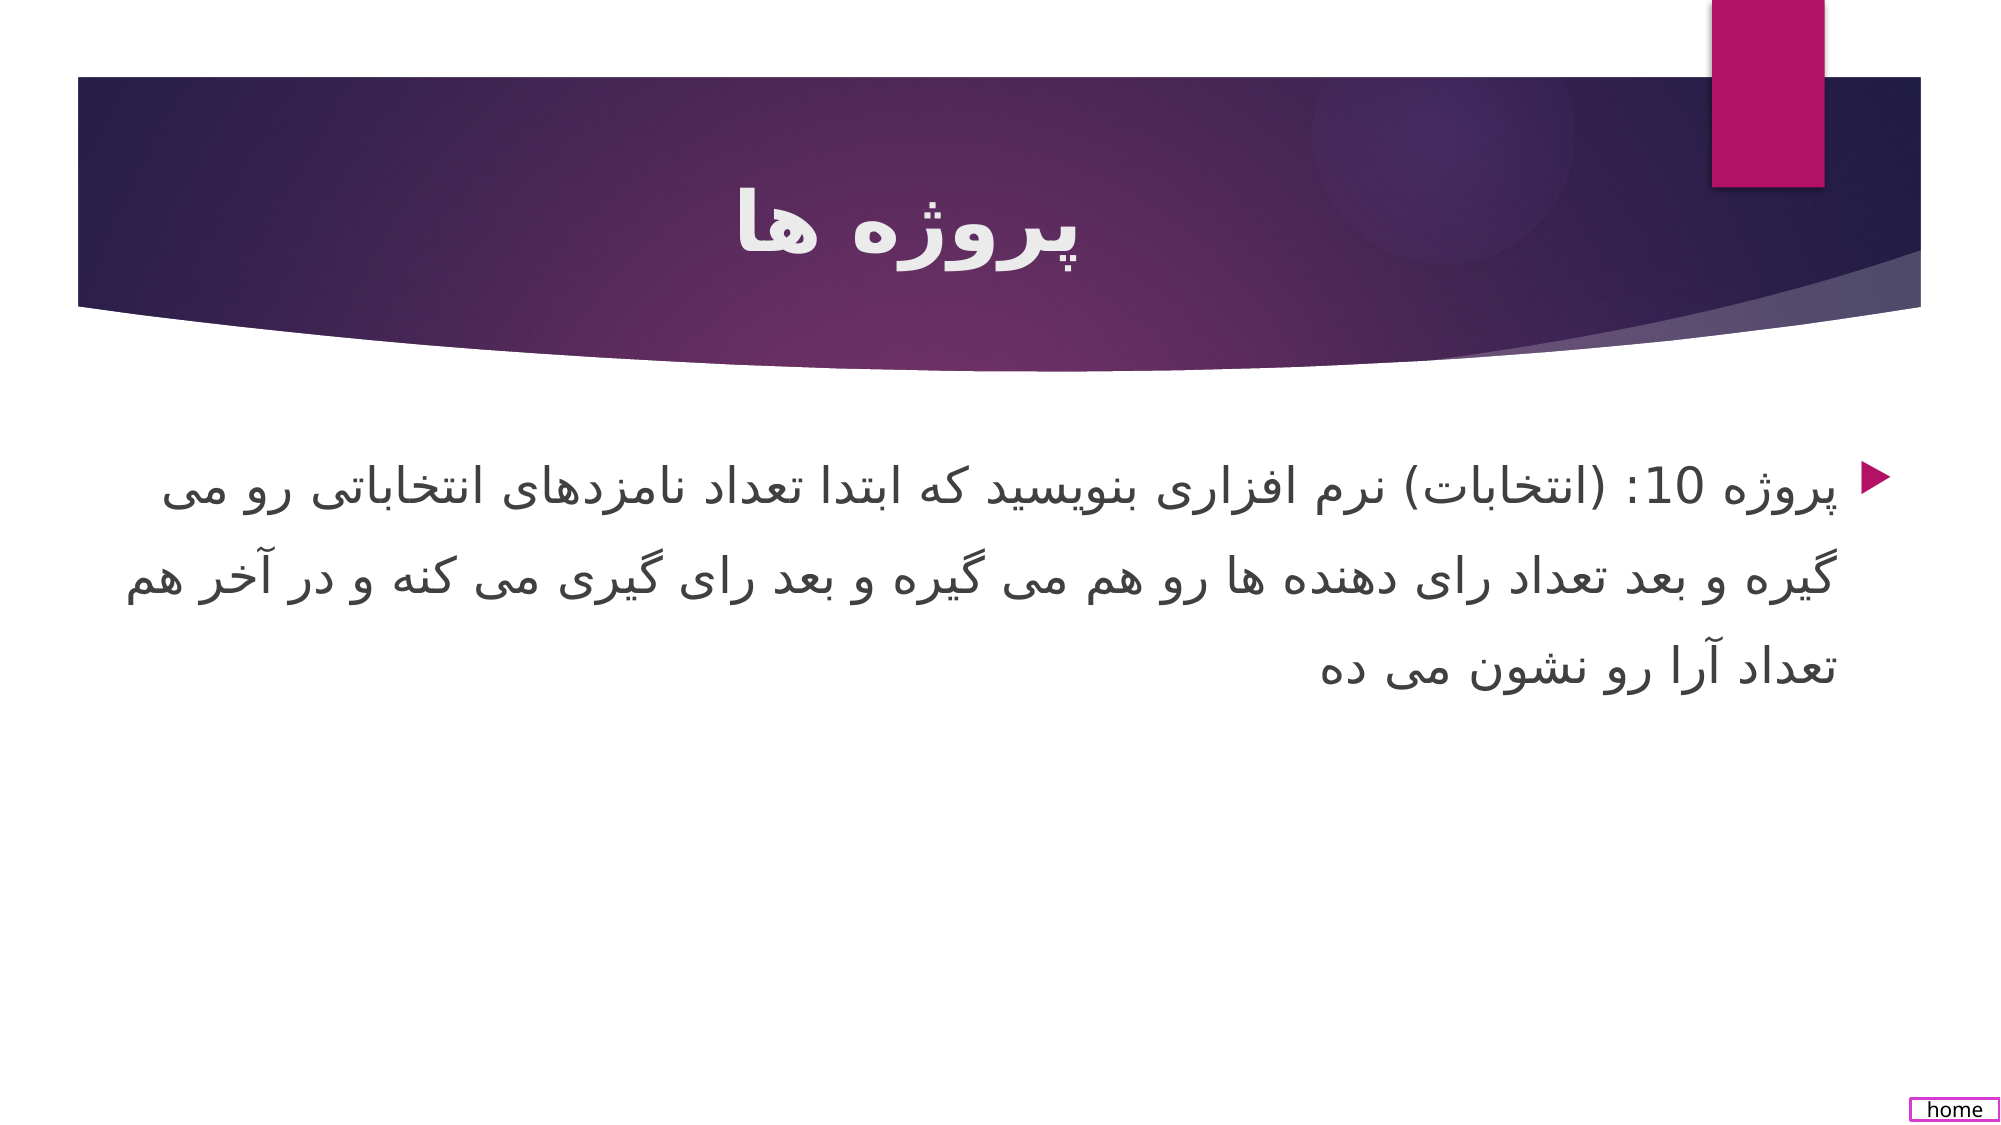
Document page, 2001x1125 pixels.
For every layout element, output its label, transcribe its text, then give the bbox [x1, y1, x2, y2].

title پروژه ها [189, 159, 1627, 276]
list پروژه 10: (انتخابات) نرم افزاری بنویسید که ابتدا تعداد نامزدهای انتخاباتی رو می گیره و بعد تعداد رای دهنده ها رو هم می گیره و بعد رای گیری می کنه و در آخر هم تعداد آرا رو نشون می ده [77, 415, 1911, 1044]
